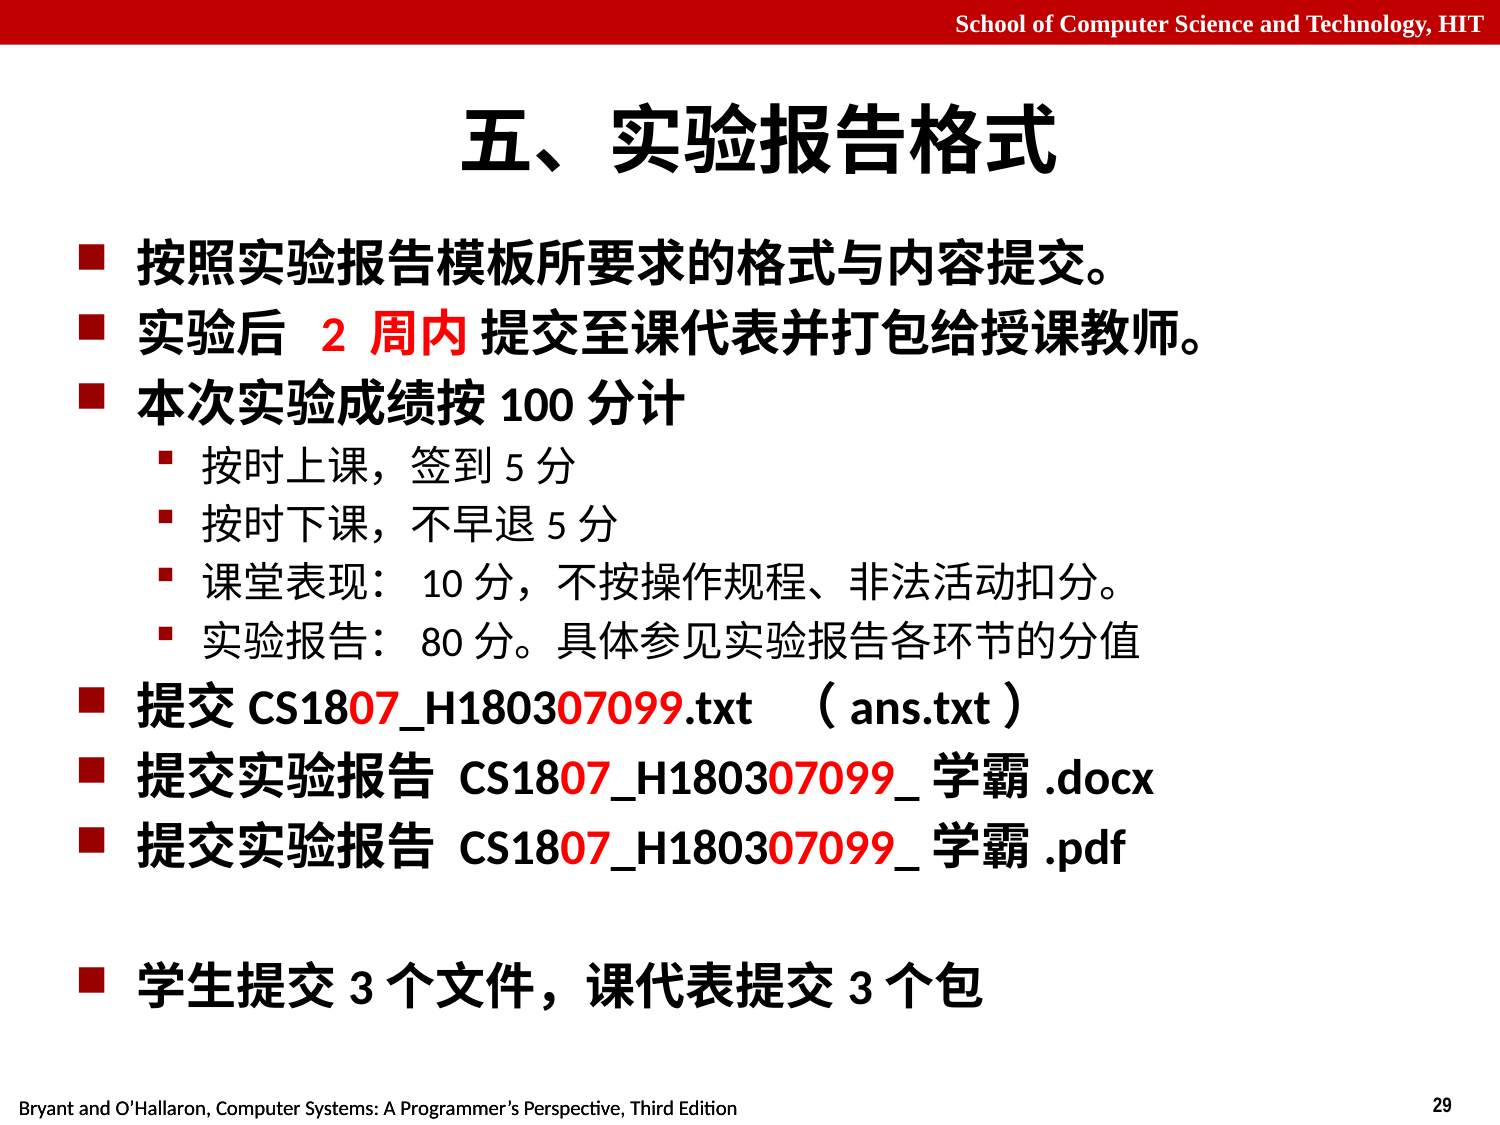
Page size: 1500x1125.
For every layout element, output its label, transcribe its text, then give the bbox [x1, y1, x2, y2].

title 五、实验报告格式 [37, 74, 1480, 201]
list 按照实验报告模板所要求的格式与内容提交。 实验后 2 周内 提交至课代表并打包给授课教师。 本次实验成绩按100分计 按时上课，签到5分 按时下课，不早退5分 课堂表现：10分，不按操作规程、非法活动扣分。 实验报告：80分。具体参见实验报告各环节的分值 提交CS1807_H180307099.txt （ans.txt） 提交实验报告 CS1807_H180307099_学霸.docx 提交实验报告 CS1807_H180307099_学霸.pdf 学生提交3个文件，课代表提交3个包 [64, 223, 1476, 1040]
